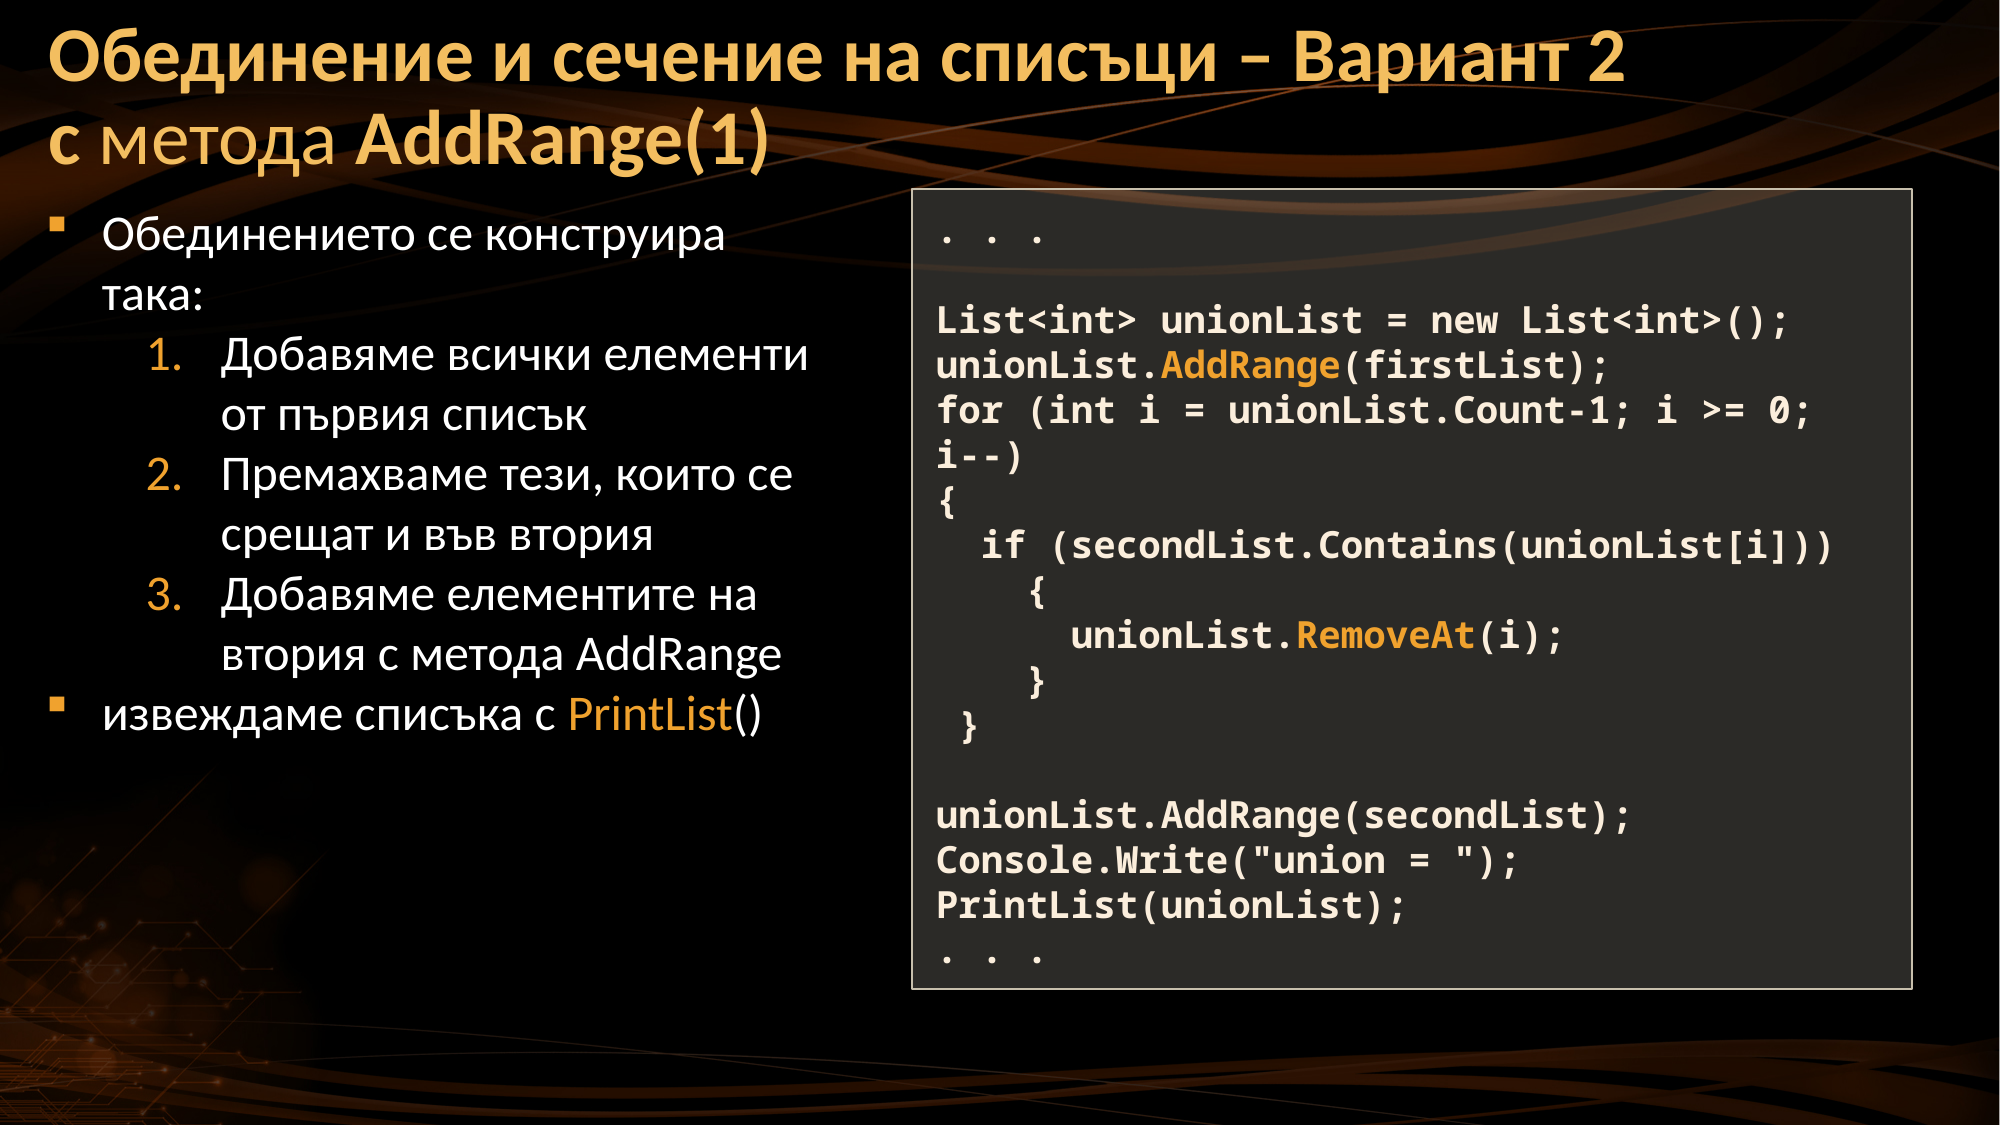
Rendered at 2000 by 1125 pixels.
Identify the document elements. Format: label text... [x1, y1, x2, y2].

text_box Обединението се конструира така: Добавяме всички елементи от първия списък Премахваме тези, които се срещат и във втория Добавяме елементите на втория с метода AddRange извеждаме списъка с PrintList() [30, 192, 850, 748]
title Обединение и сечение на списъци – Вариант 2 с метода AddRange(1) [30, 6, 1700, 189]
picture [0, 0, 2000, 1125]
text_box . . . List<int> unionList = new List<int>(); unionList.AddRange(firstList); for (int i = unionList.Count-1; i >= 0; i--) { if (secondList.Contains(unionList[i])) { unionList.RemoveAt(i); } } unionList.AddRange(secondList); Console.Write("union = "); PrintList(unionList); . . . [912, 188, 1913, 990]
